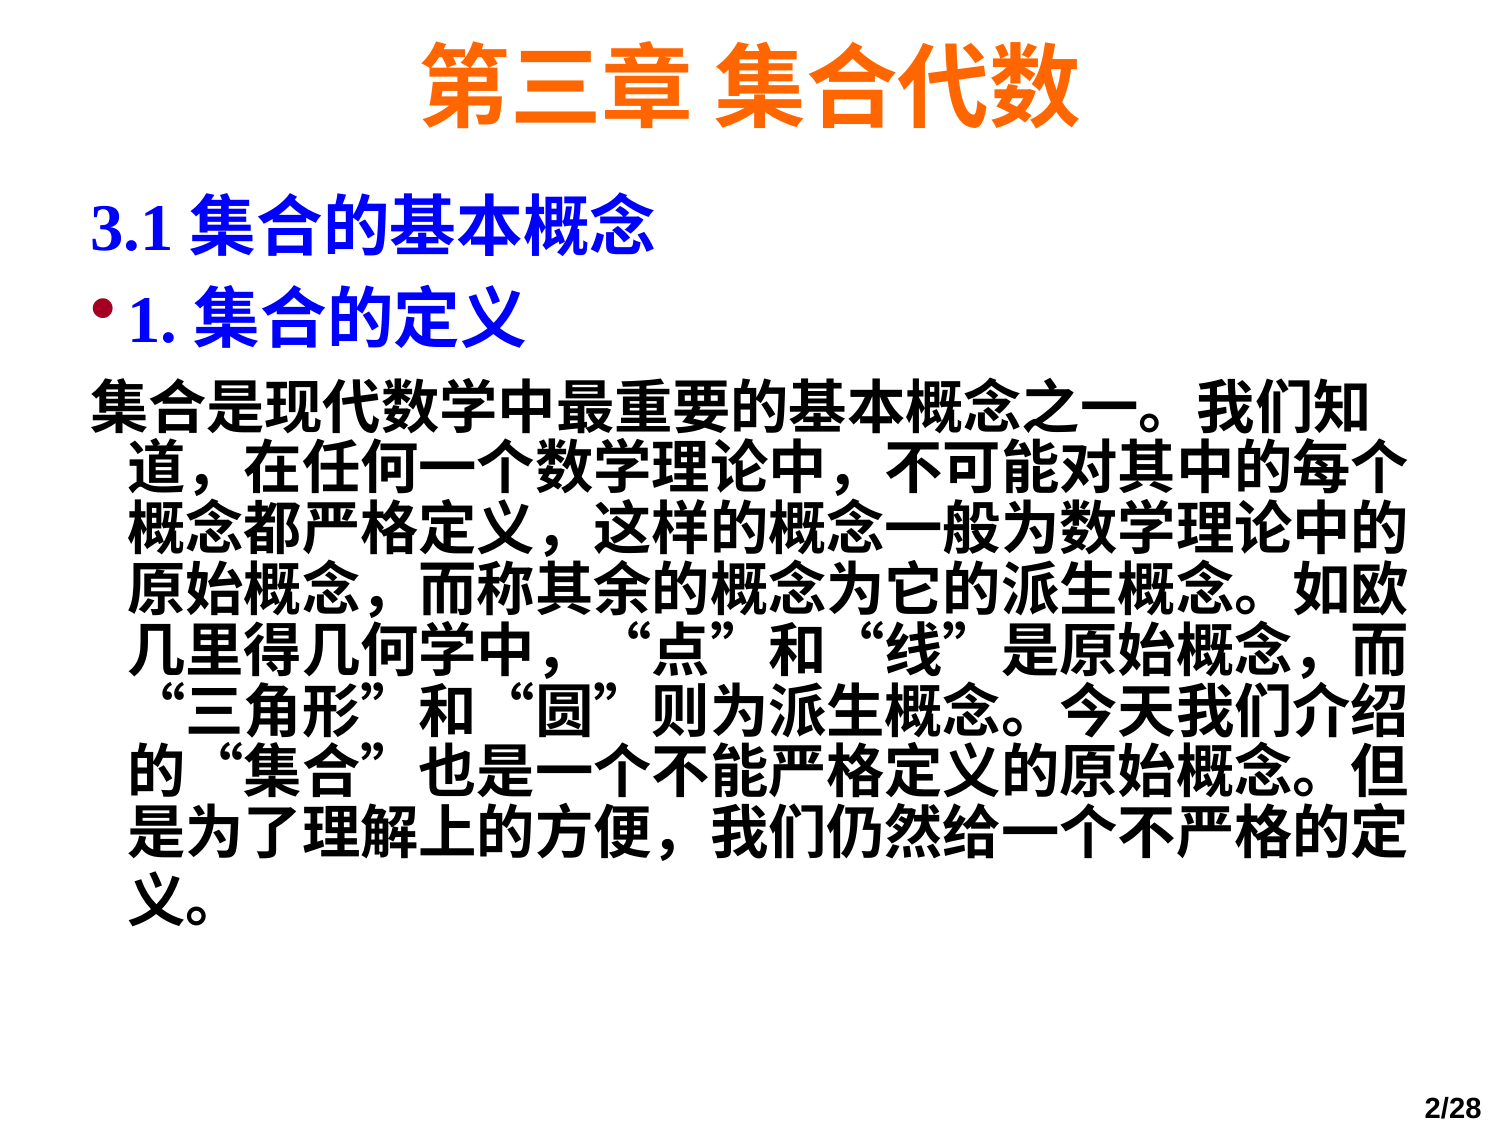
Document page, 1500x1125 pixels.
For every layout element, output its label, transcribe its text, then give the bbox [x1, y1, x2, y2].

list 3.1集合的基本概念 1.集合的定义 集合是现代数学中最重要的基本概念之一。我们知道，在任何一个数学理论中，不可能对其中的每个概念都严格定义，这样的概念一般为数学理论中的原始概念，而称其余的概念为它的派生概念。如欧几里得几何学中，“点”和“线”是原始概念，而“三角形”和“圆”则为派生概念。今天我们介绍的“集合”也是一个不能严格定义的原始概念。但是为了理解上的方便，我们仍然给一个不严格的定义。 [74, 187, 1426, 1088]
title 第三章 集合代数 [74, 37, 1426, 143]
